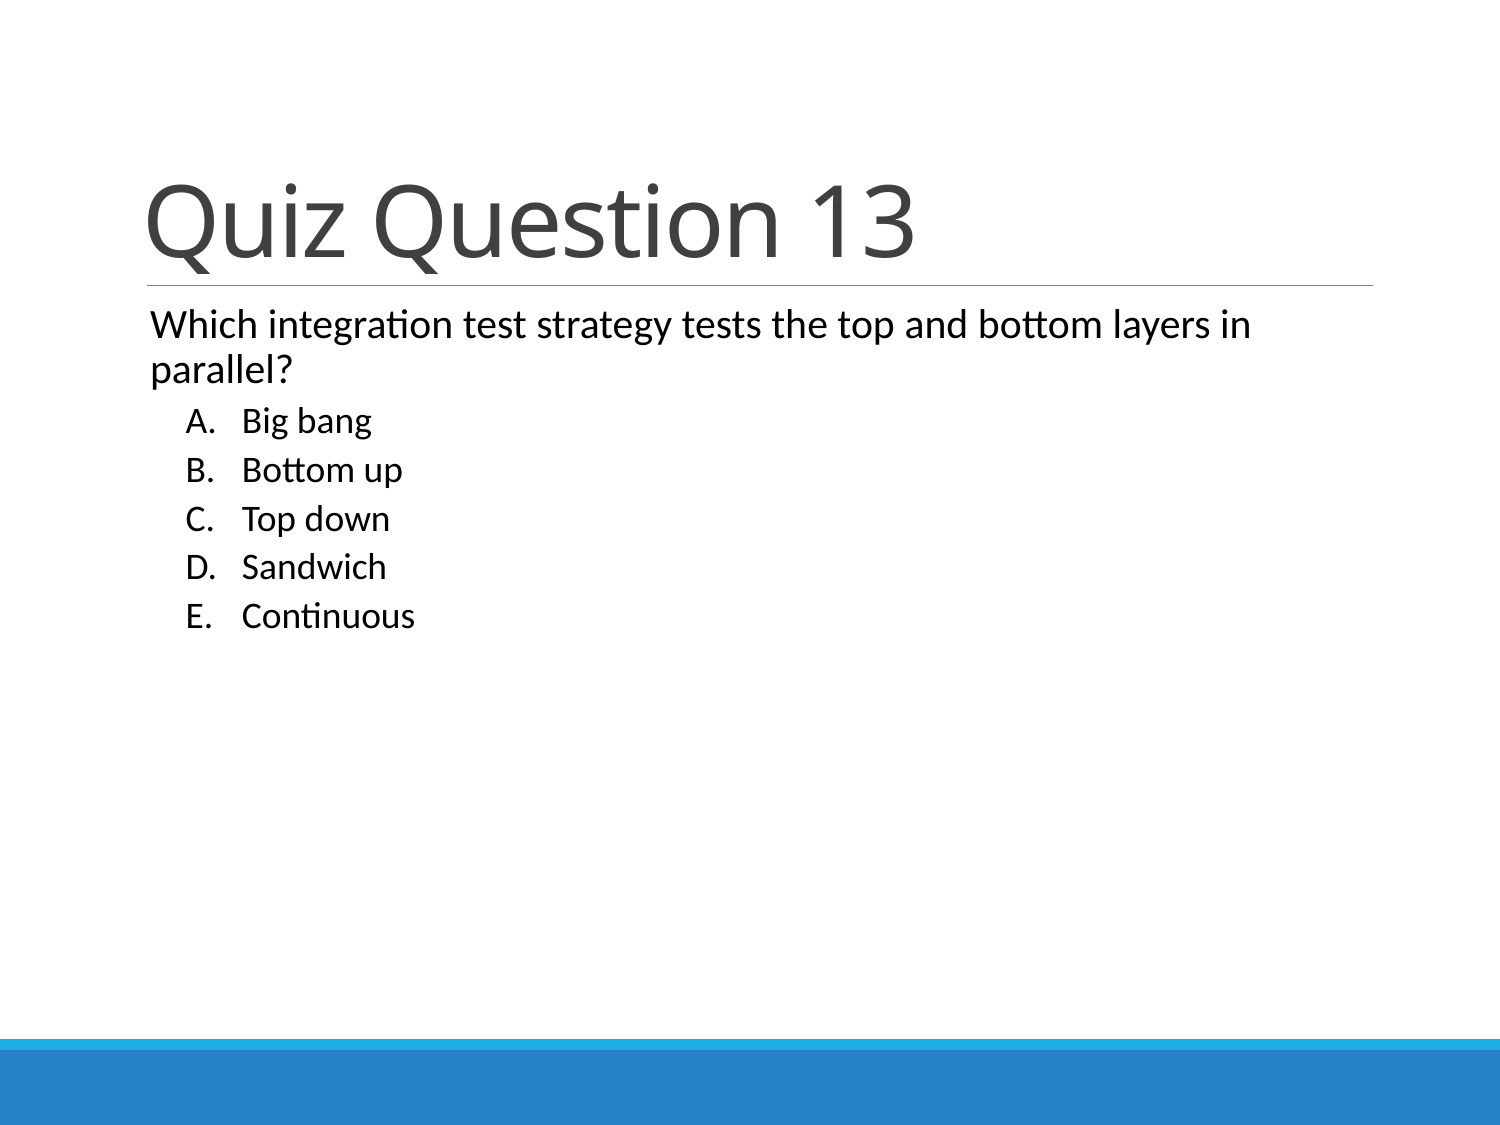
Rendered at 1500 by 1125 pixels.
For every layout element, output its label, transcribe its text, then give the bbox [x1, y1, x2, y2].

list Which integration test strategy tests the top and bottom layers in parallel? Big bang Bottom up Top down Sandwich Continuous [134, 302, 1373, 964]
title Quiz Question 13 [134, 46, 1373, 286]
